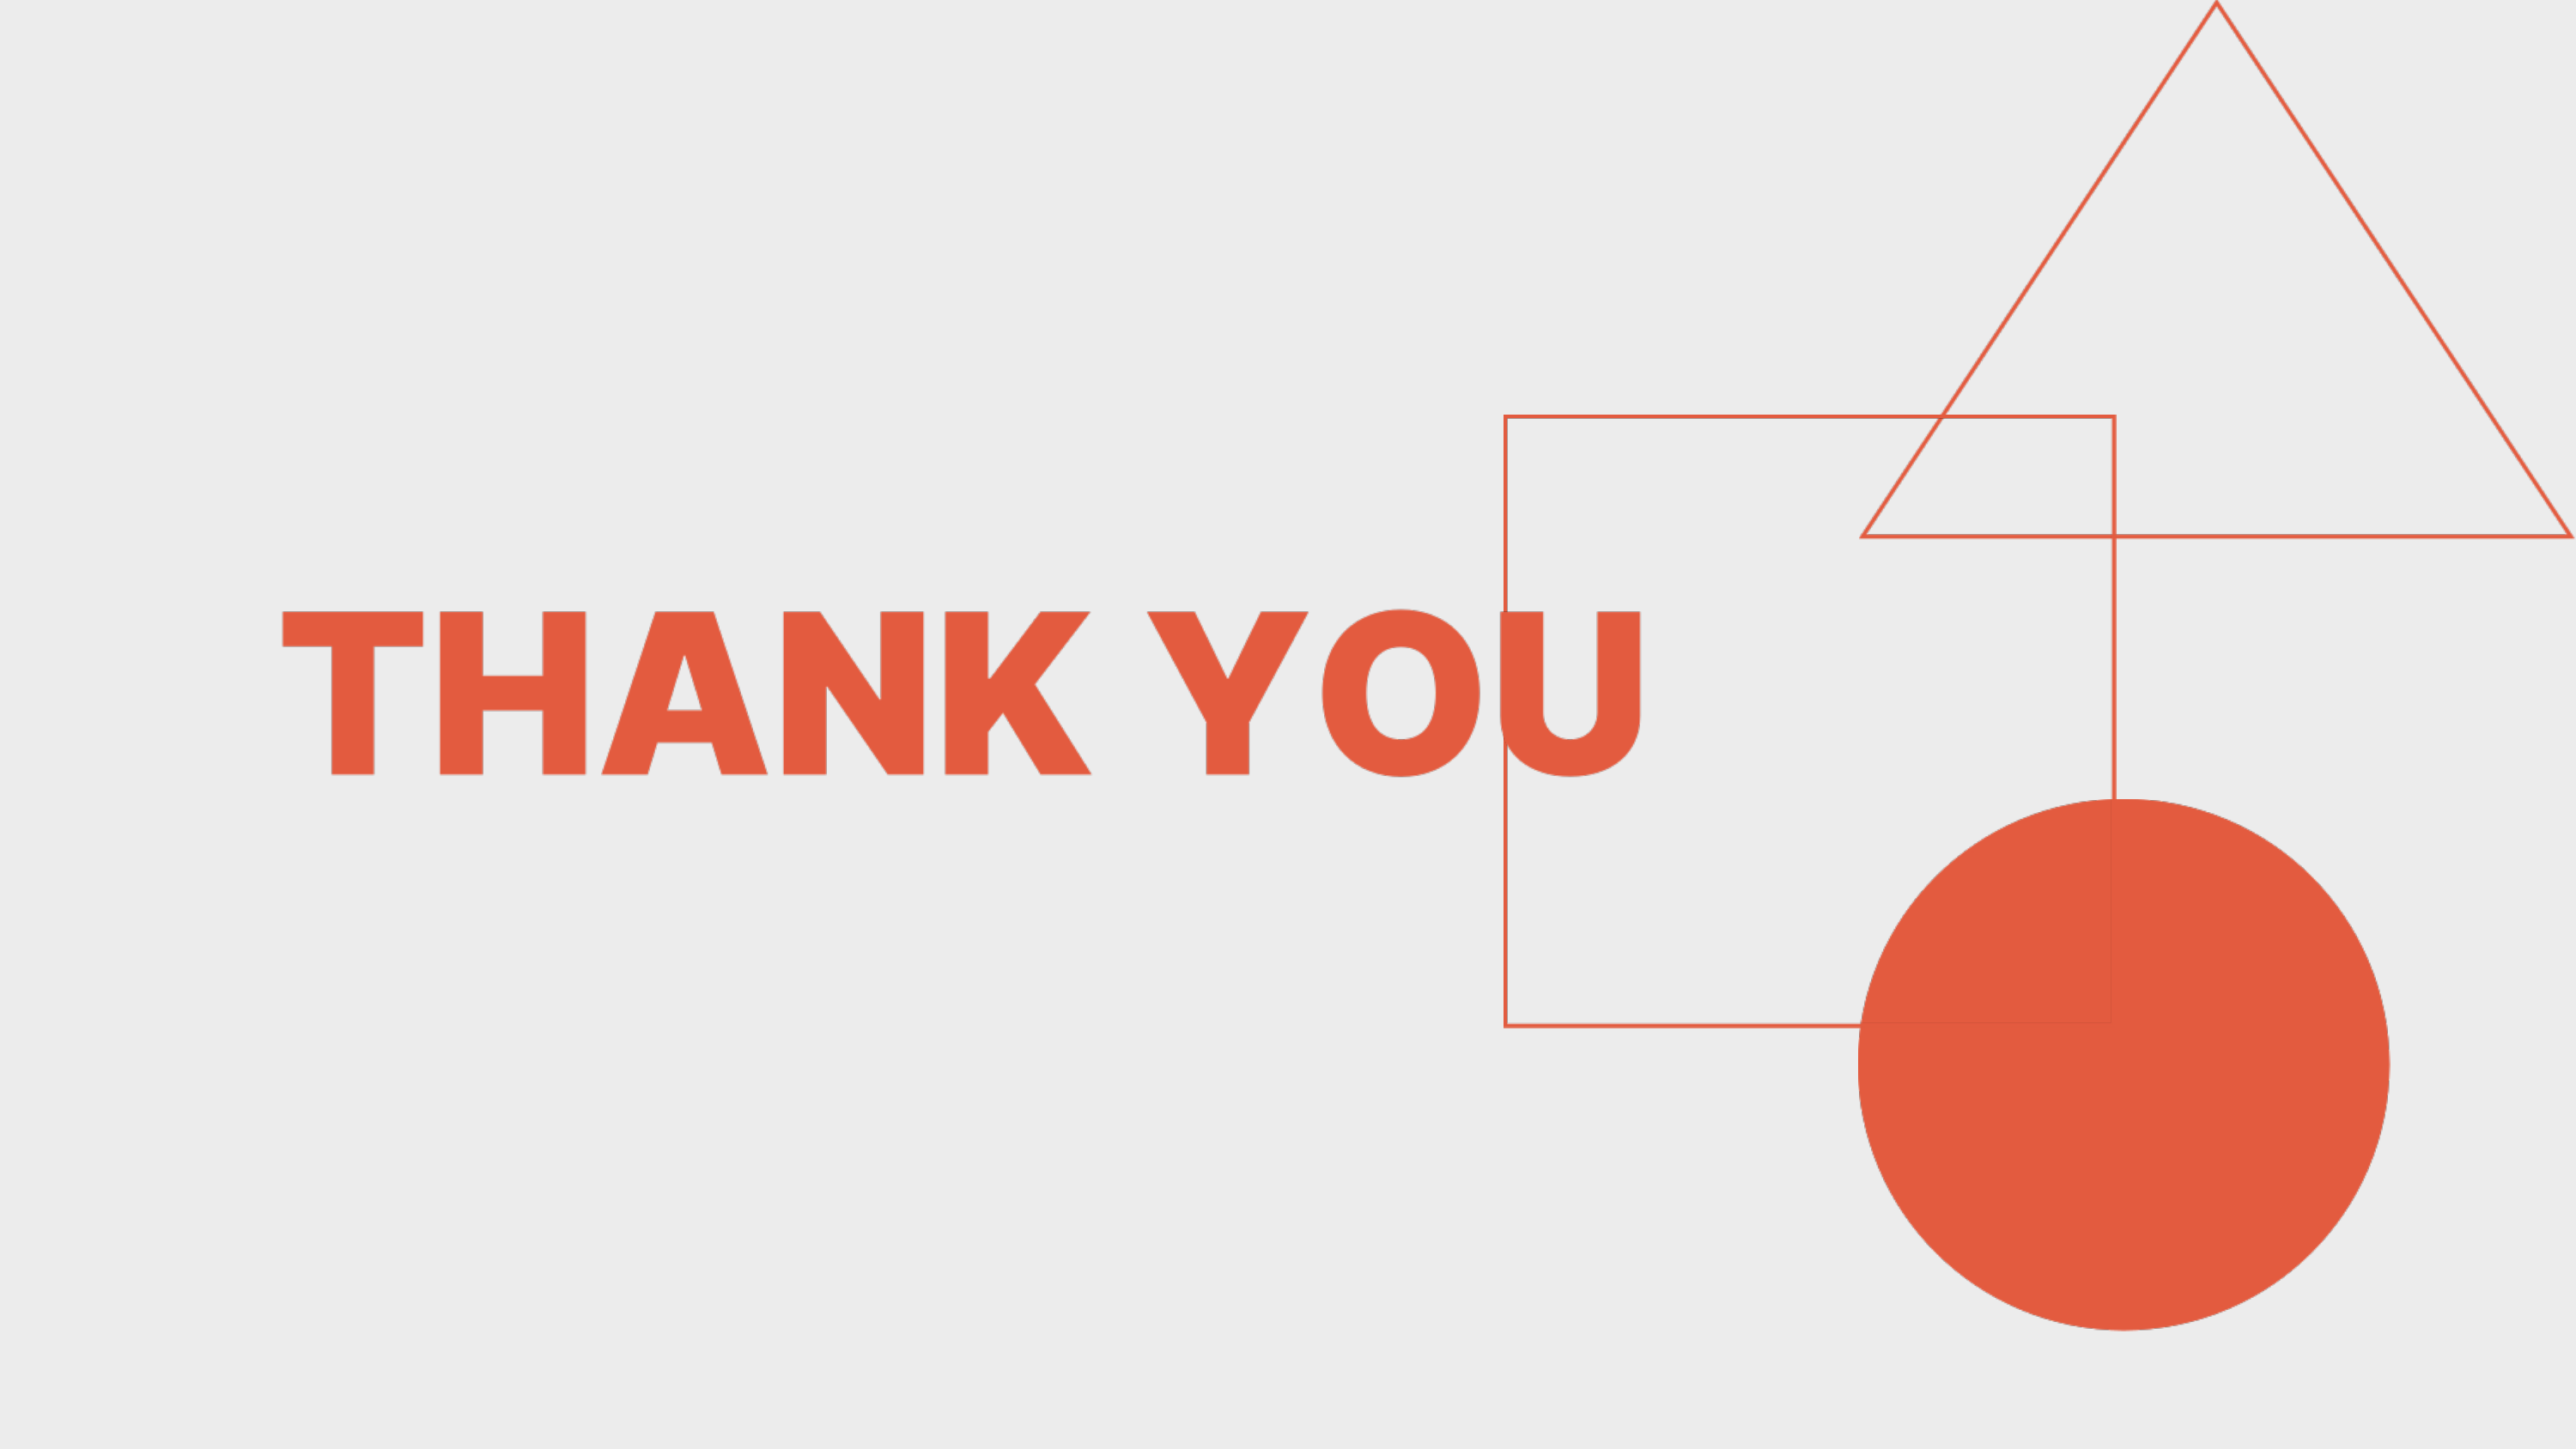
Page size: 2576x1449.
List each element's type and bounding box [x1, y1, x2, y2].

text_box [1504, 415, 2117, 1028]
text_box [1858, 798, 2391, 1331]
text_box [1858, 0, 2576, 540]
picture [204, 439, 1848, 1062]
